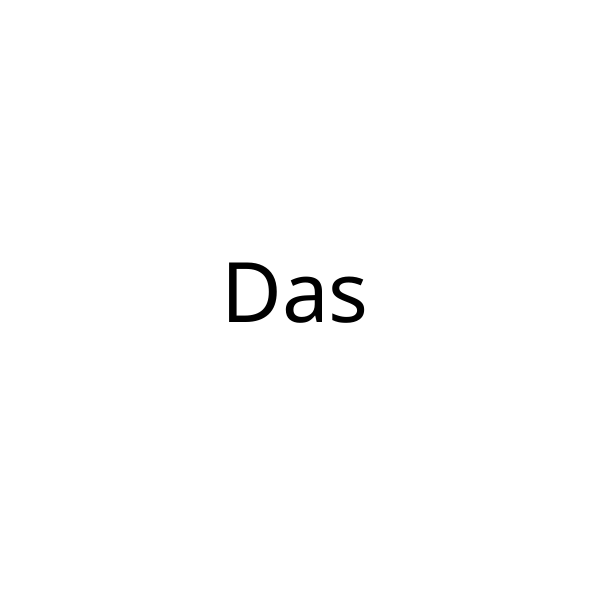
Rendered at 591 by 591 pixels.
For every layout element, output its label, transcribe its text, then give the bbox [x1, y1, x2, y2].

title Das [0, 0, 591, 591]
